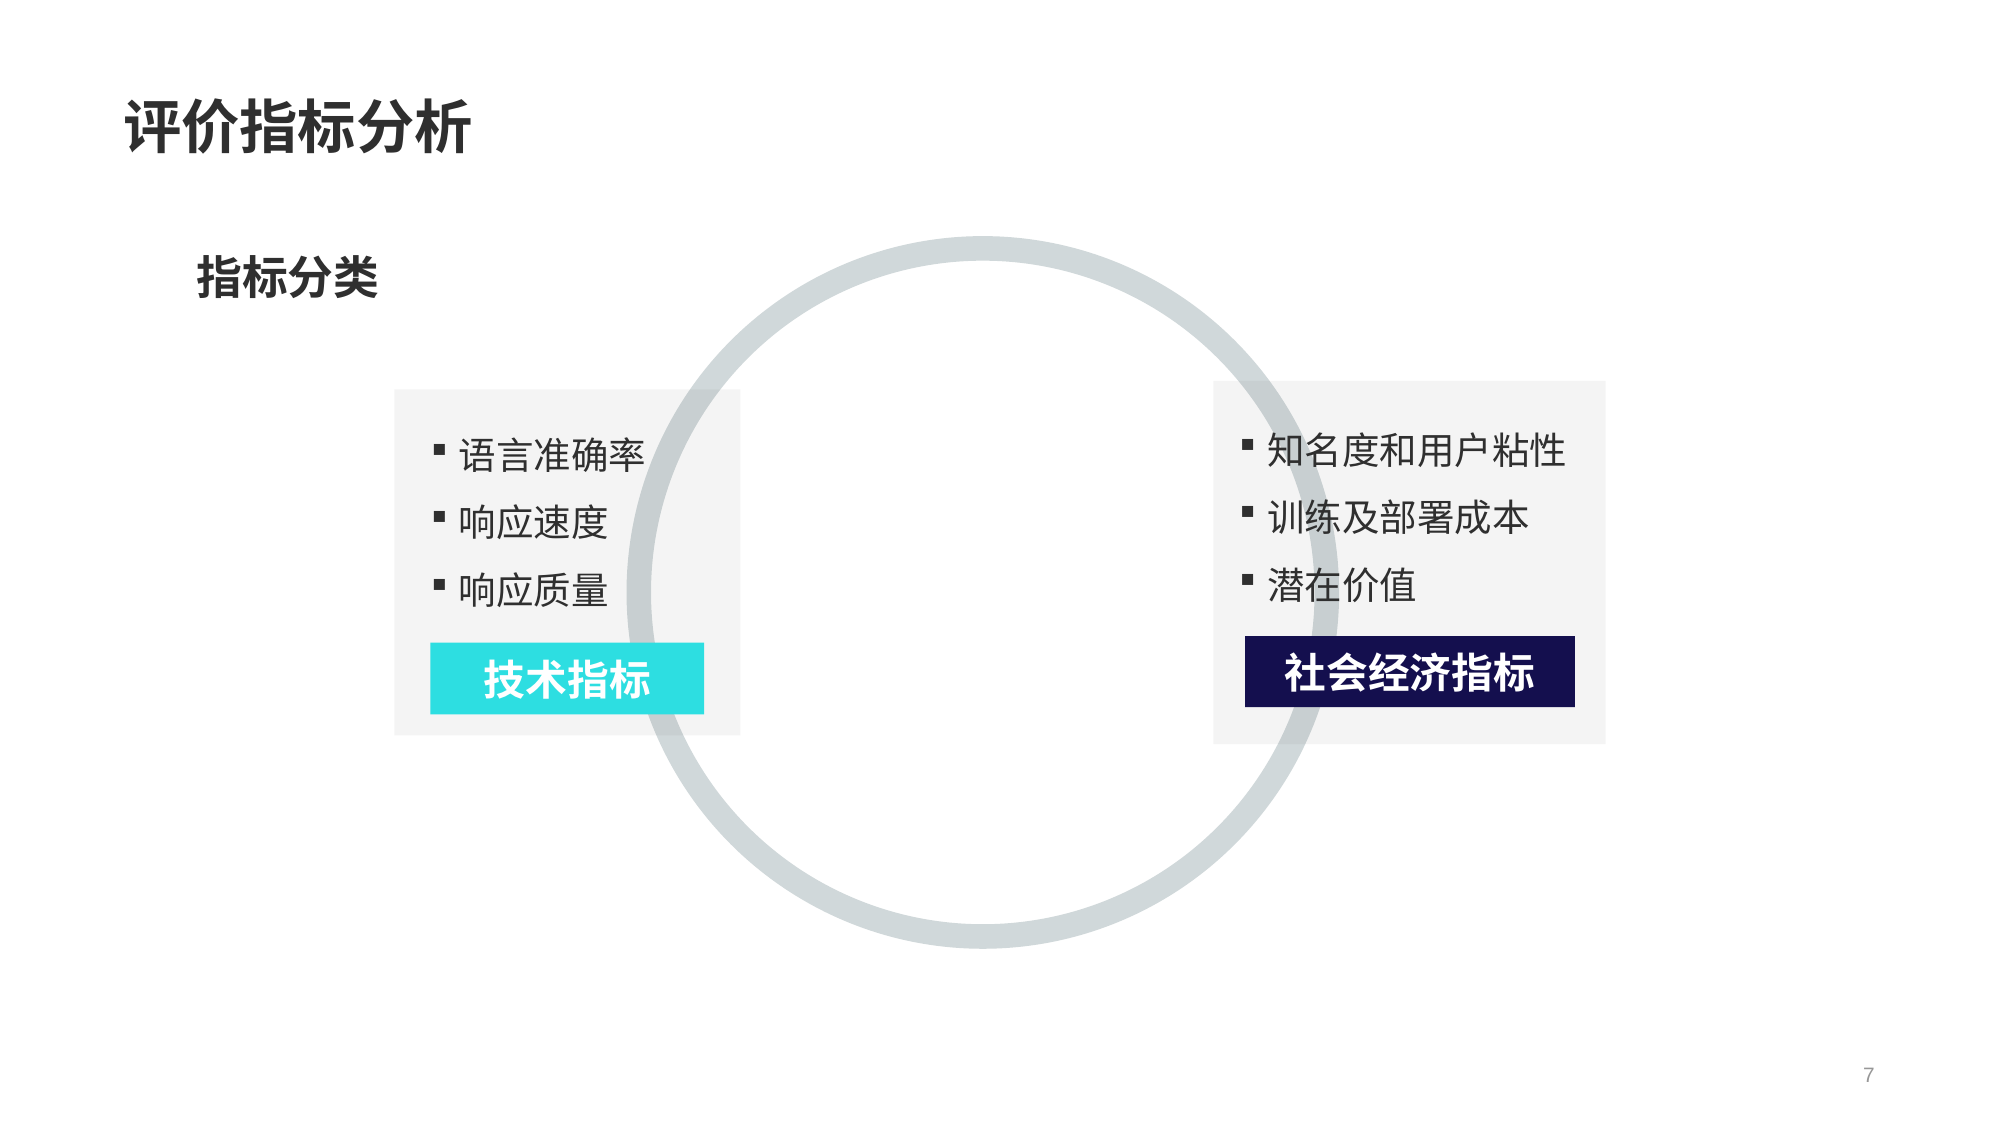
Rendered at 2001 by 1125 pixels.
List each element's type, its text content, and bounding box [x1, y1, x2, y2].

title 评价指标分析 [108, 0, 1890, 169]
text_box [689, 235, 1271, 388]
text_box 指标分类 [125, 240, 451, 311]
text_box 语言准确率 响应速度 响应质量 [416, 401, 741, 620]
text_box [655, 736, 1306, 950]
slide_number 7 [1452, 1056, 1890, 1092]
text_box [1212, 380, 1607, 745]
text_box 知名度和用户粘性 训练及部署成本 潜在价值 [1224, 396, 1594, 615]
text_box 社会经济指标 [1244, 635, 1576, 708]
text_box [393, 388, 741, 736]
text_box 技术指标 [429, 641, 705, 715]
